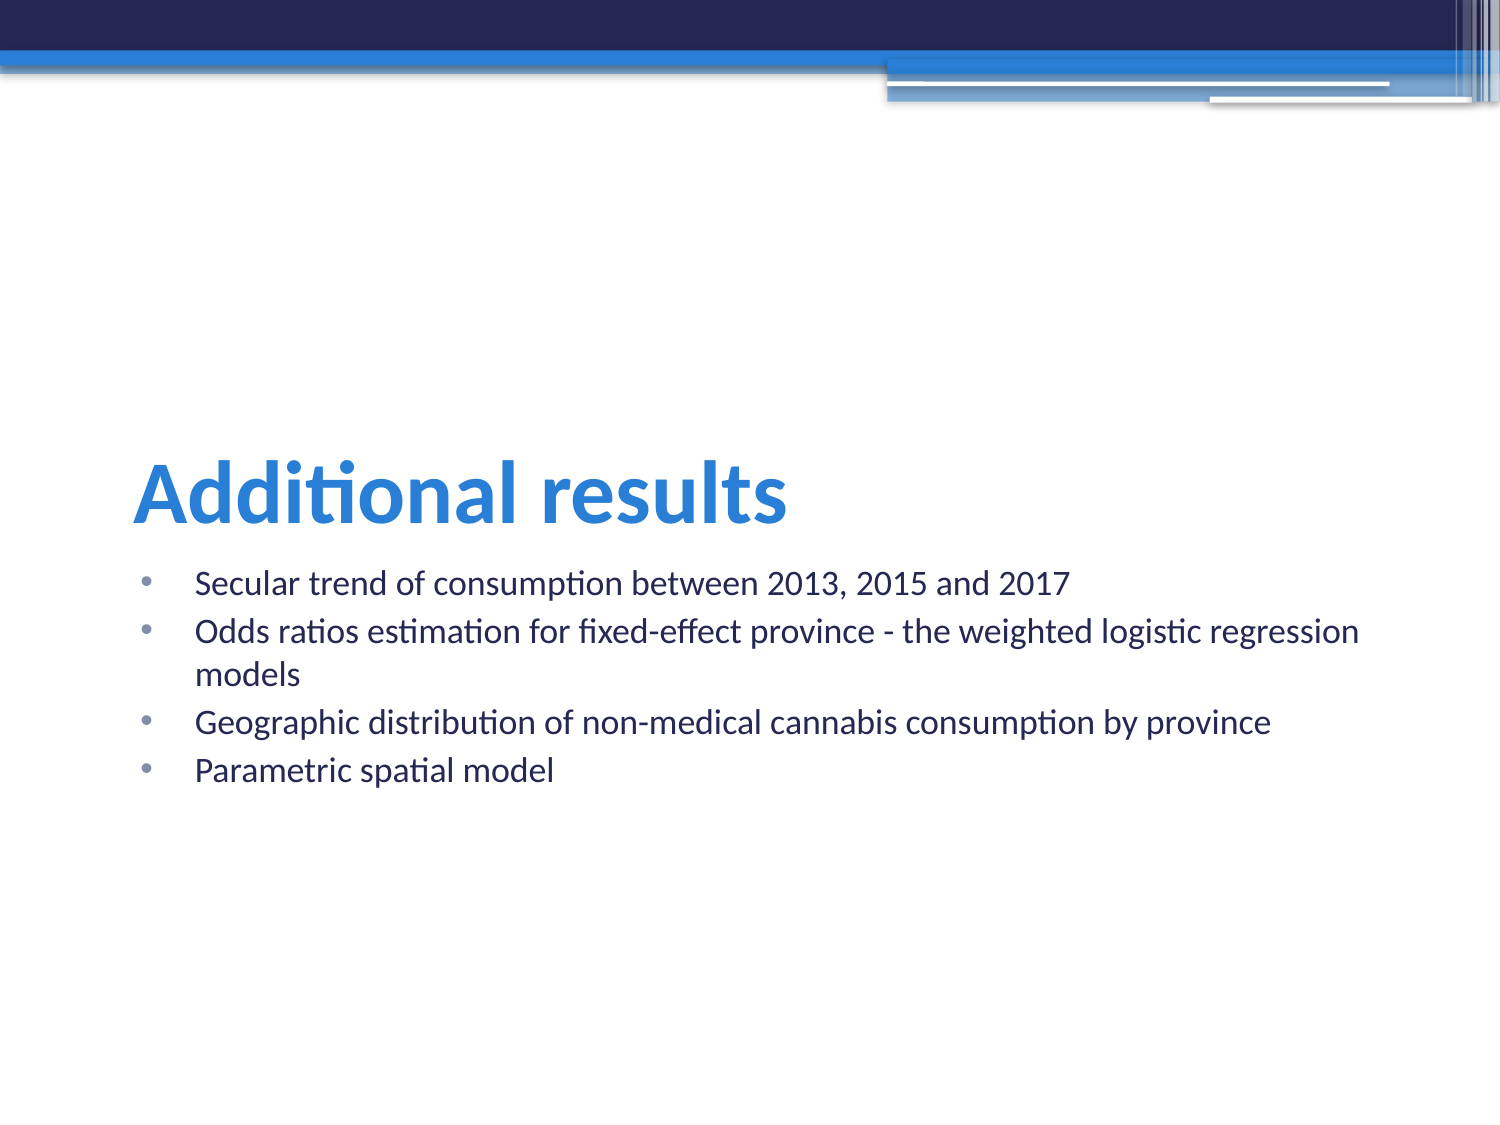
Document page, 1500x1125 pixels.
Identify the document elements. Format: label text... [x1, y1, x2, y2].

title Additional results [118, 324, 1394, 549]
list Secular trend of consumption between 2013, 2015 and 2017 Odds ratios estimation for fixed-effect province - the weighted logistic regression models Geographic distribution of non-medical cannabis consumption by province Parametric spatial model [118, 552, 1394, 800]
